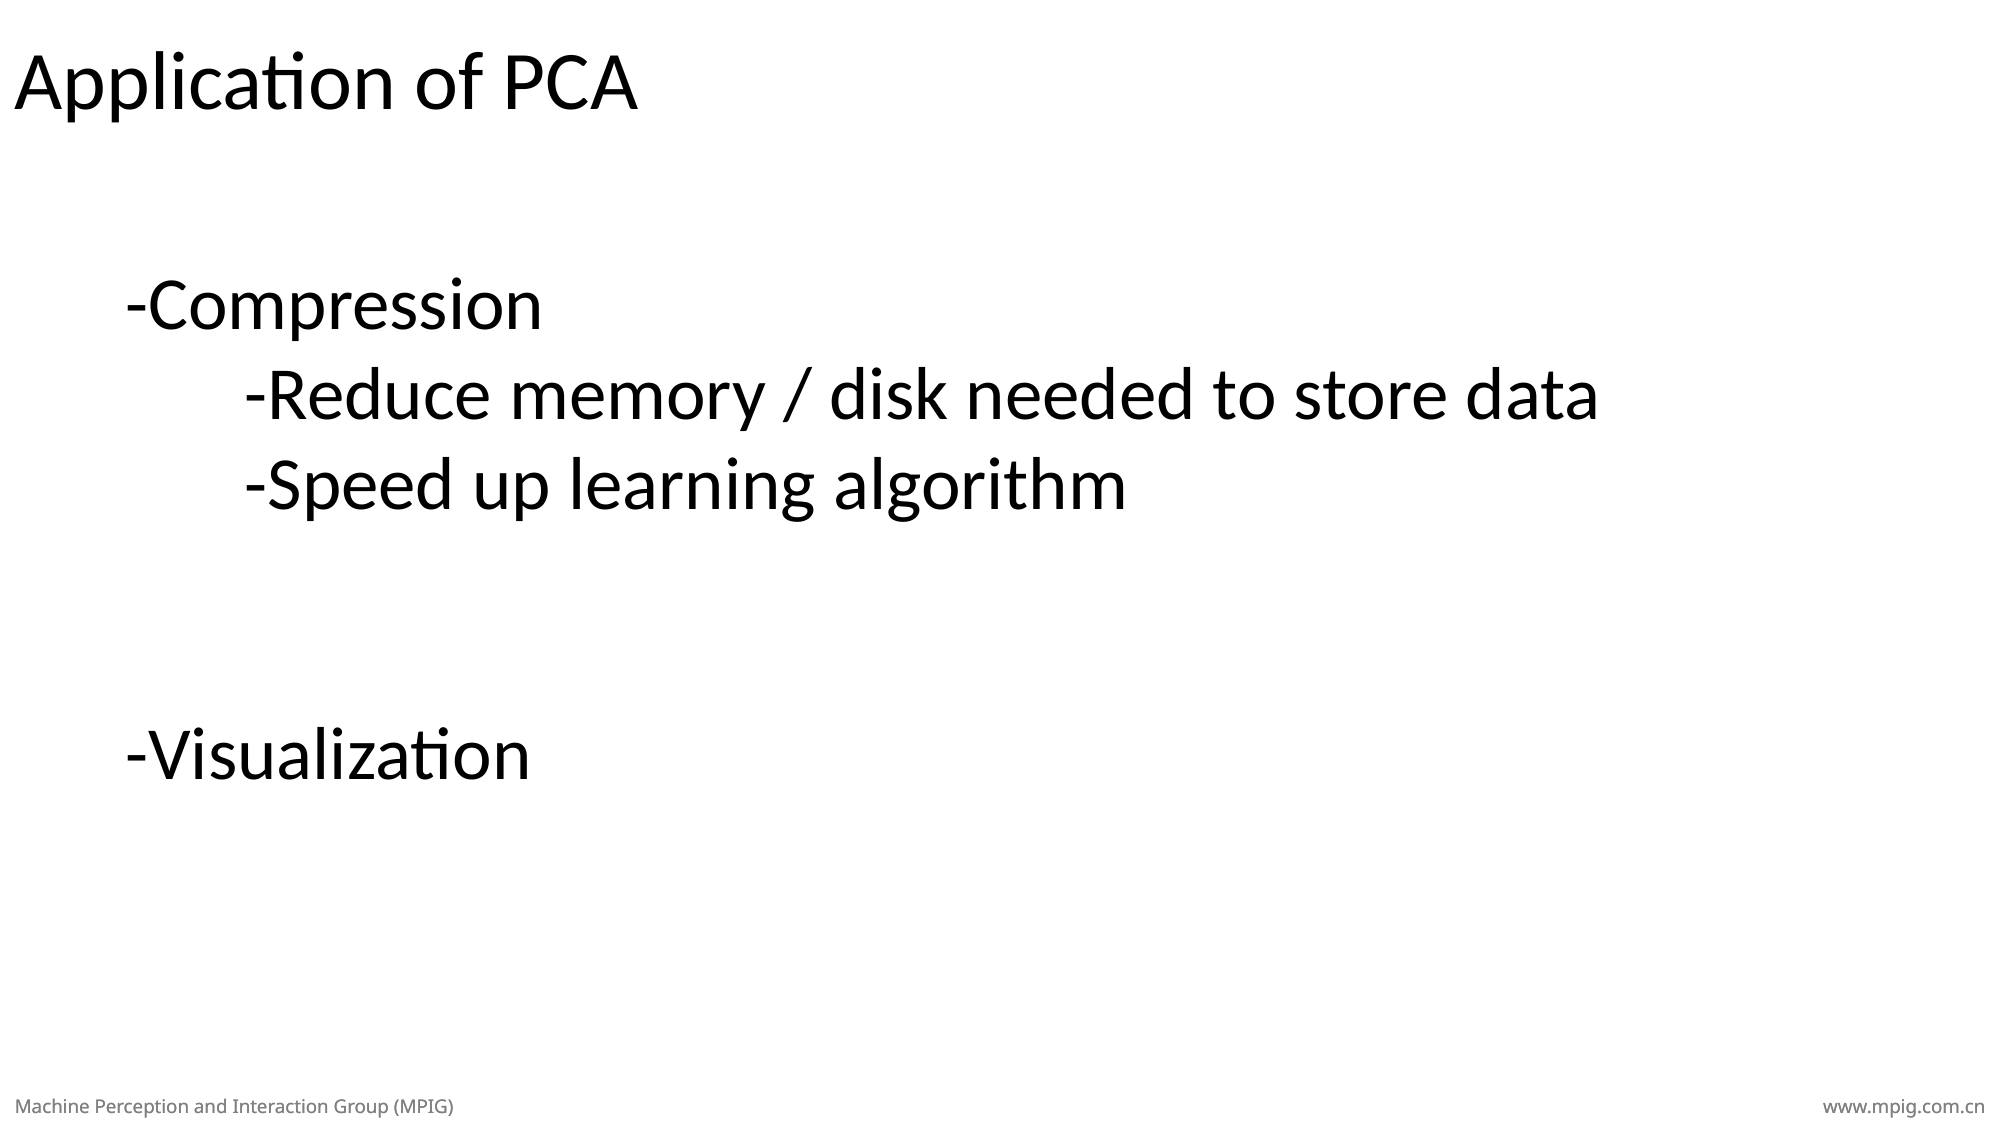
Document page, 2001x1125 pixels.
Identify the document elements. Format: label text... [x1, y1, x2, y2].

text_box -Compression -Reduce memory / disk needed to store data -Speed up learning algorithm -Visualization [110, 246, 1851, 802]
text_box Application of PCA [0, 18, 792, 134]
